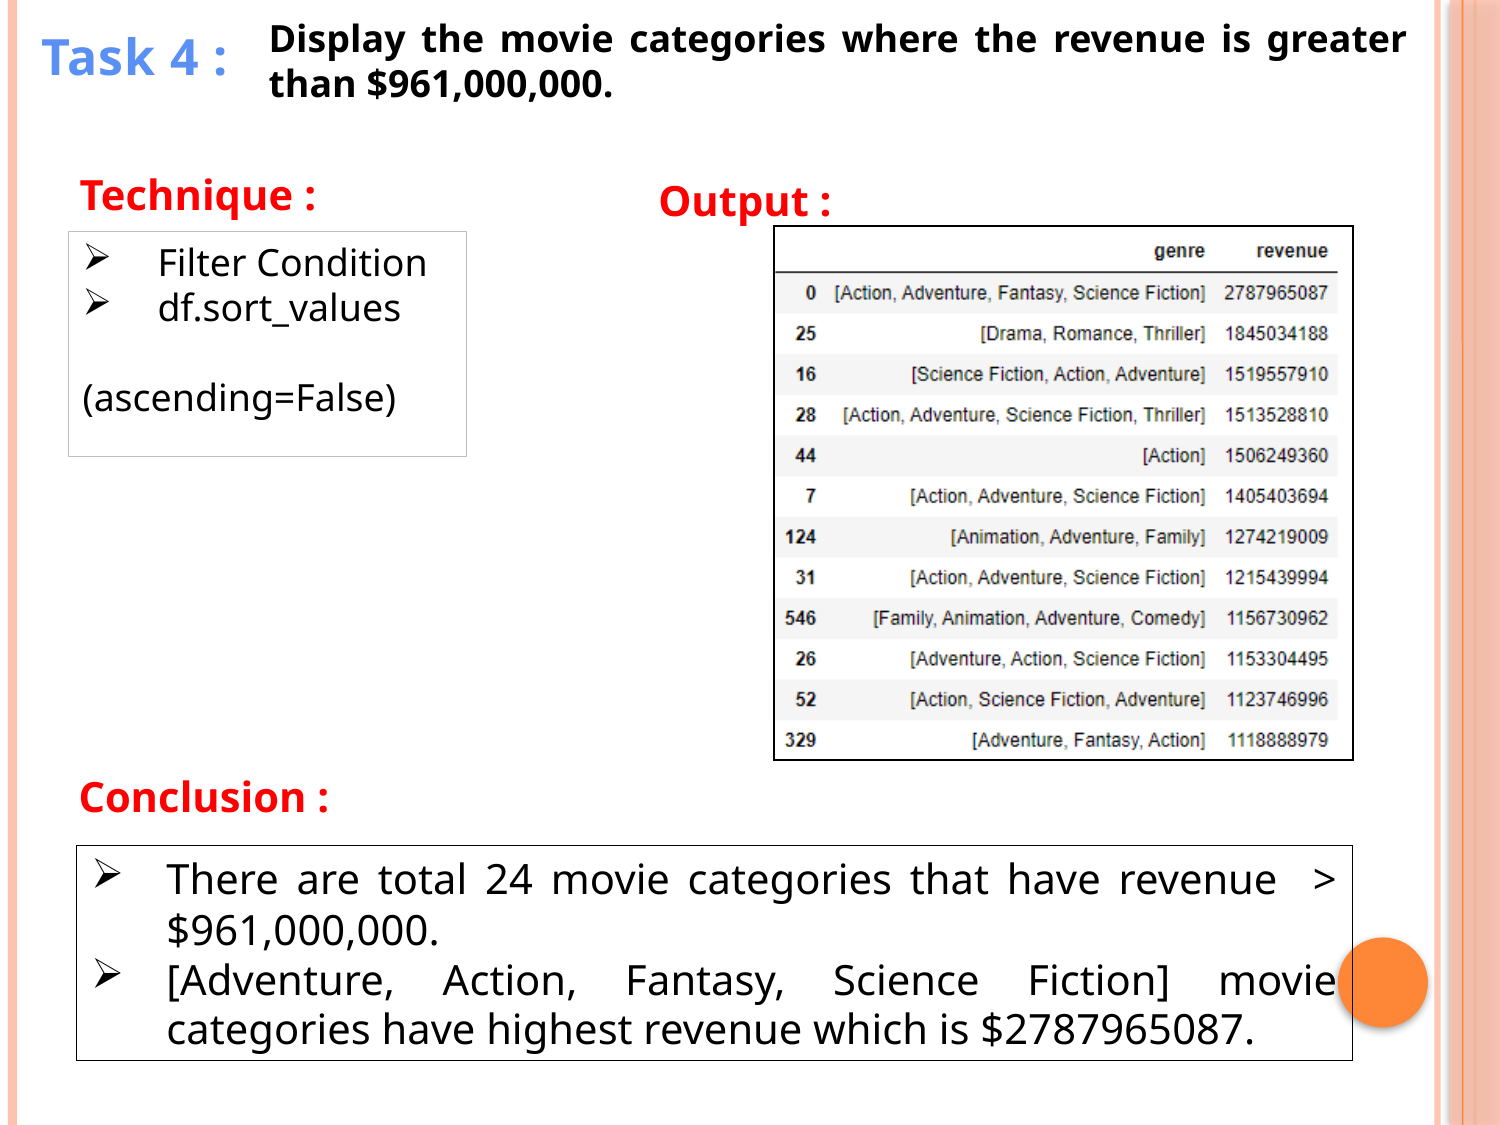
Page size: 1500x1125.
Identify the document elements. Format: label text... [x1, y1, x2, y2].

text_box Conclusion : [63, 763, 442, 829]
text_box Filter Condition df.sort_values (ascending=False) [67, 231, 467, 457]
text_box Display the movie categories where the revenue is greater than $961,000,000. [253, 7, 1424, 112]
text_box Task 4 : [26, 17, 253, 93]
picture [774, 226, 1353, 760]
text_box Output : [643, 167, 1022, 232]
text_box Technique : [64, 160, 443, 226]
text_box There are total 24 movie categories that have revenue > $961,000,000. [Adventure, Action, Fantasy, Science Fiction] movie categories have highest revenue which is $2787965087. [76, 845, 1353, 1061]
